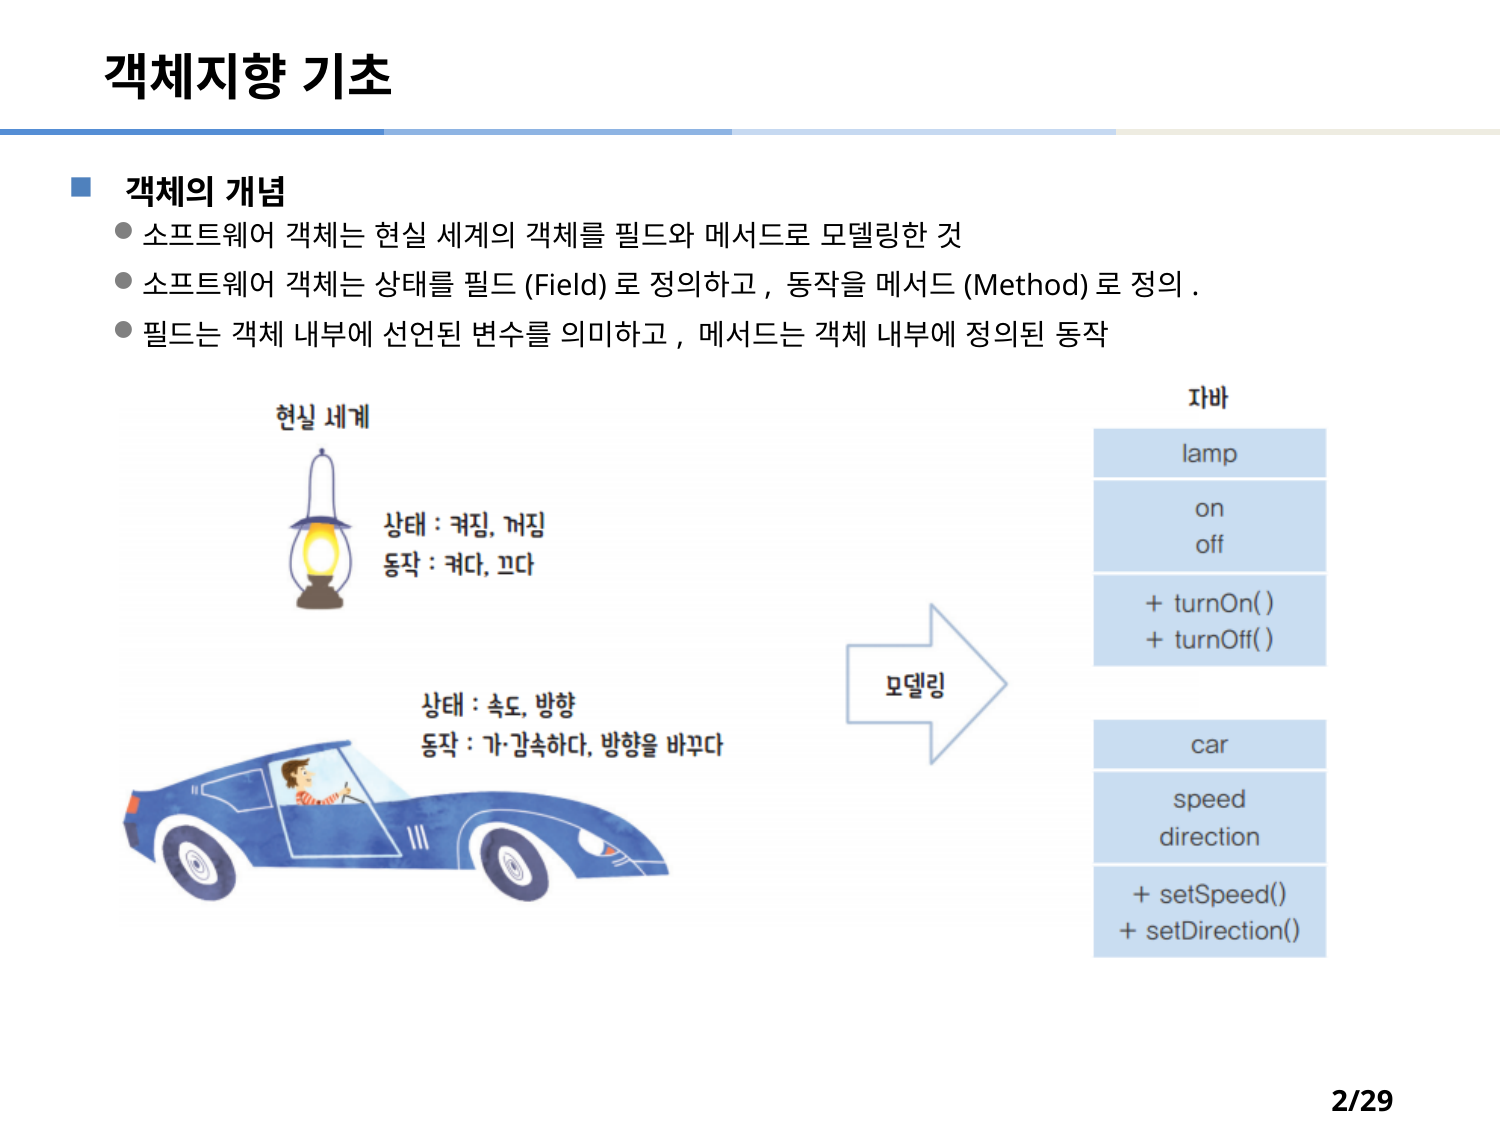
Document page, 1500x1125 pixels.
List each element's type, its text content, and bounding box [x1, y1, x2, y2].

list 객체의 개념 소프트웨어 객체는 현실 세계의 객체를 필드와 메서드로 모델링한 것 소프트웨어 객체는 상태를 필드(Field)로 정의하고, 동작을 메서드(Method)로 정의. 필드는 객체 내부에 선언된 변수를 의미하고, 메서드는 객체 내부에 정의된 동작 [53, 144, 1436, 1063]
title 객체지향 기초 [88, 30, 1330, 121]
picture [118, 379, 1333, 961]
